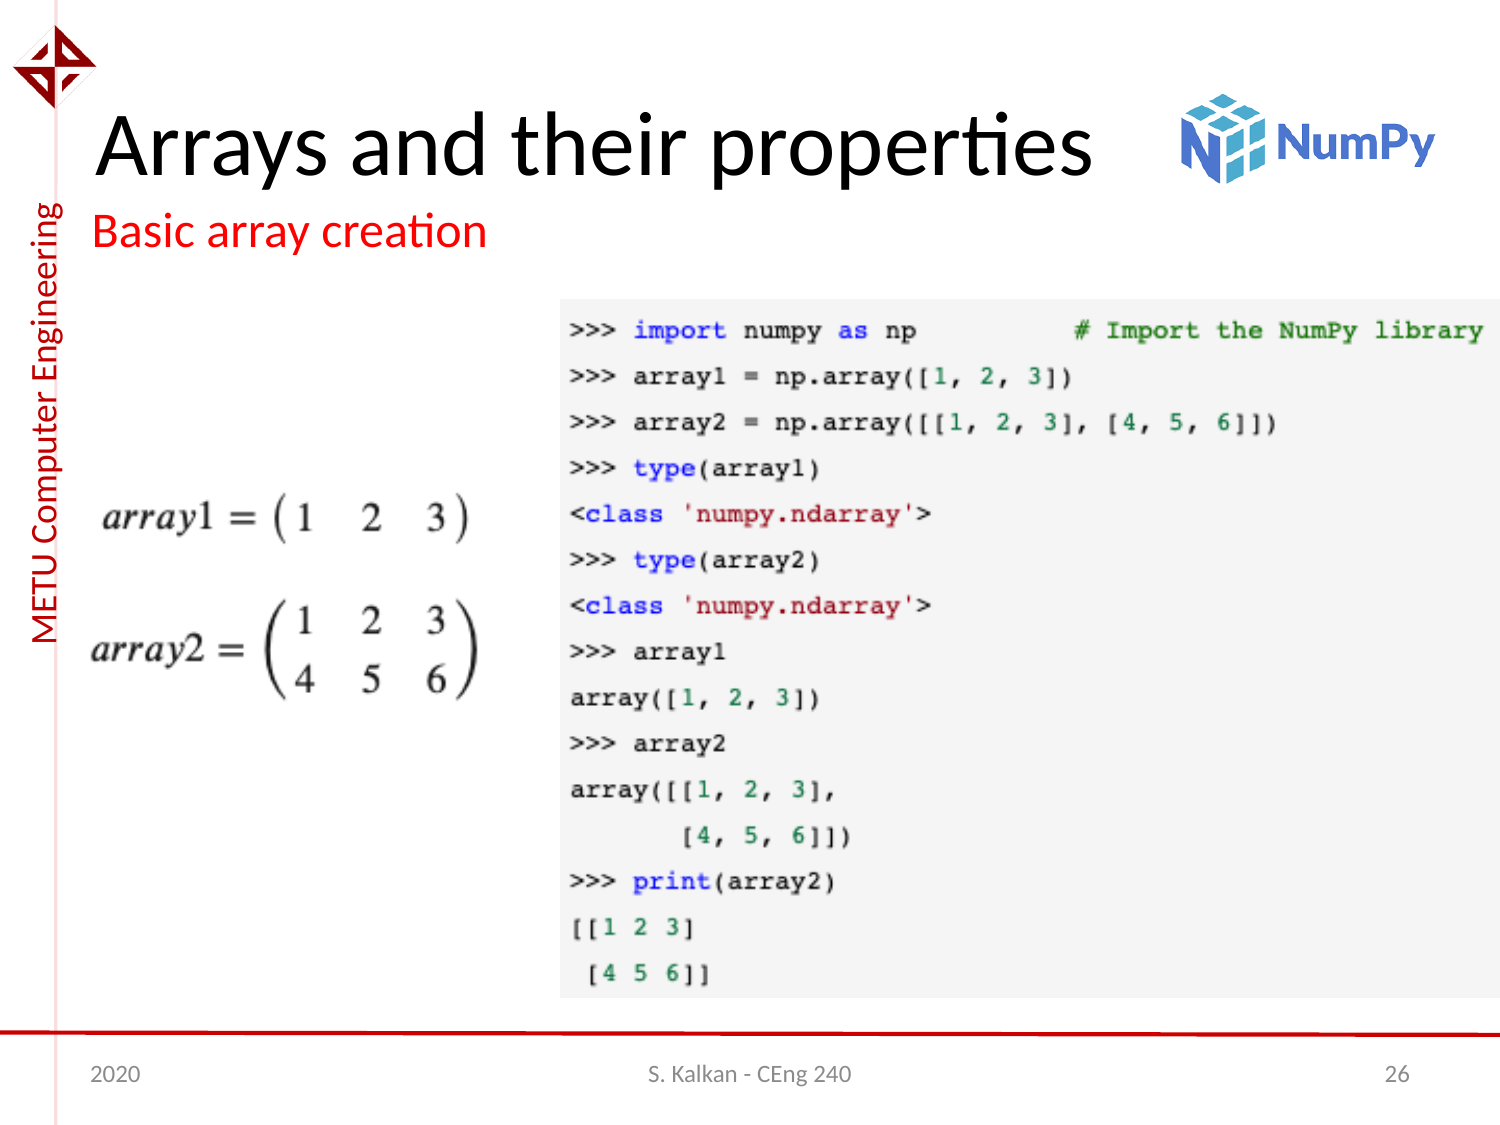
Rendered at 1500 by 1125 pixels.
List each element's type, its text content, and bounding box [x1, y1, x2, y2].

slide_number 2020 [75, 1042, 425, 1103]
picture [58, 24, 97, 109]
slide_number 26 [1074, 1042, 1425, 1103]
footer S. Kalkan - CEng 240 [512, 1042, 988, 1103]
text_box Basic array creation [76, 190, 504, 266]
picture [560, 299, 1500, 998]
picture [1163, 73, 1454, 204]
picture [12, 24, 54, 109]
picture [74, 479, 490, 714]
title Arrays and their properties [75, 45, 1117, 233]
